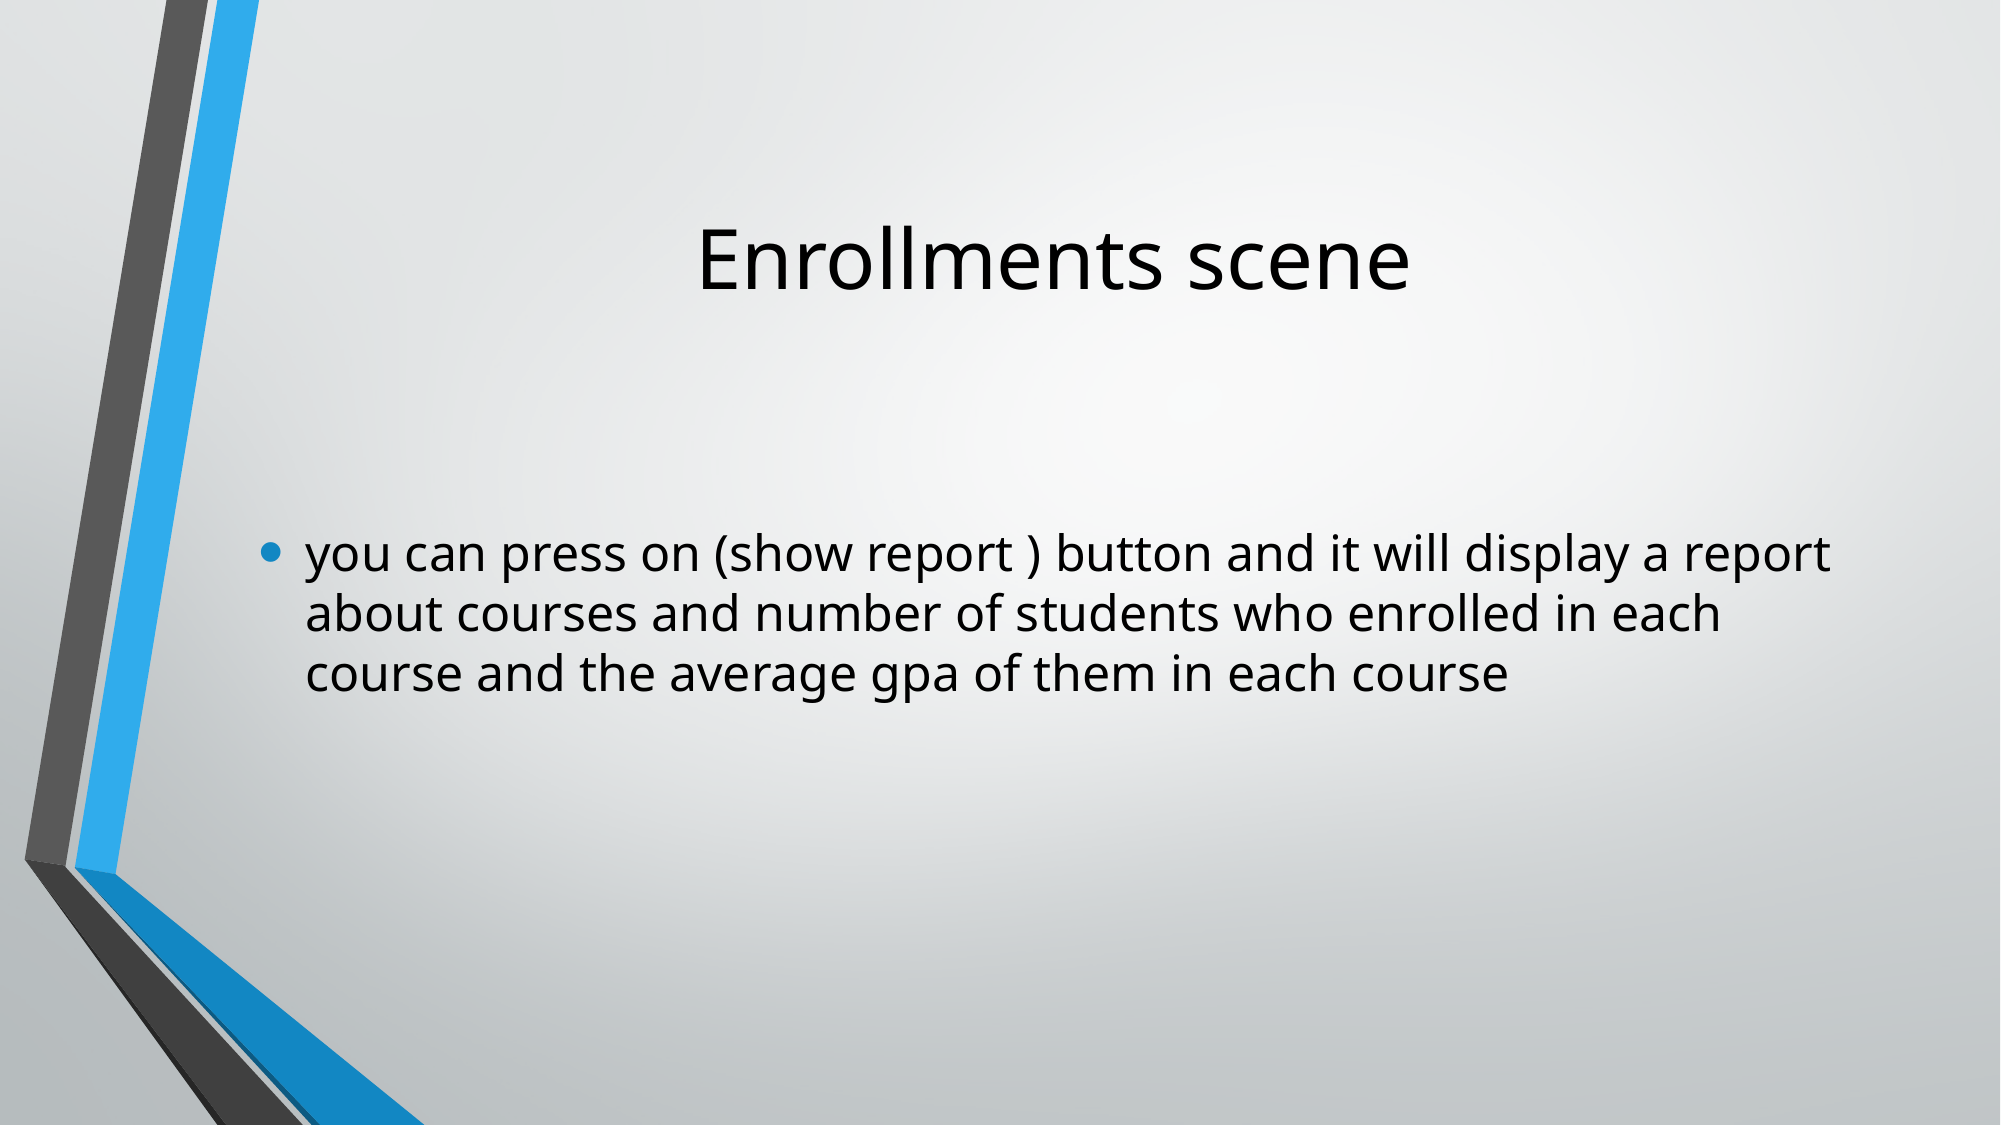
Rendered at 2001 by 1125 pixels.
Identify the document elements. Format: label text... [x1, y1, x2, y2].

title Enrollments scene [243, 112, 1887, 400]
list you can press on (show report ) button and it will display a report about courses and number of students who enrolled in each course and the average gpa of them in each course [243, 437, 1887, 950]
